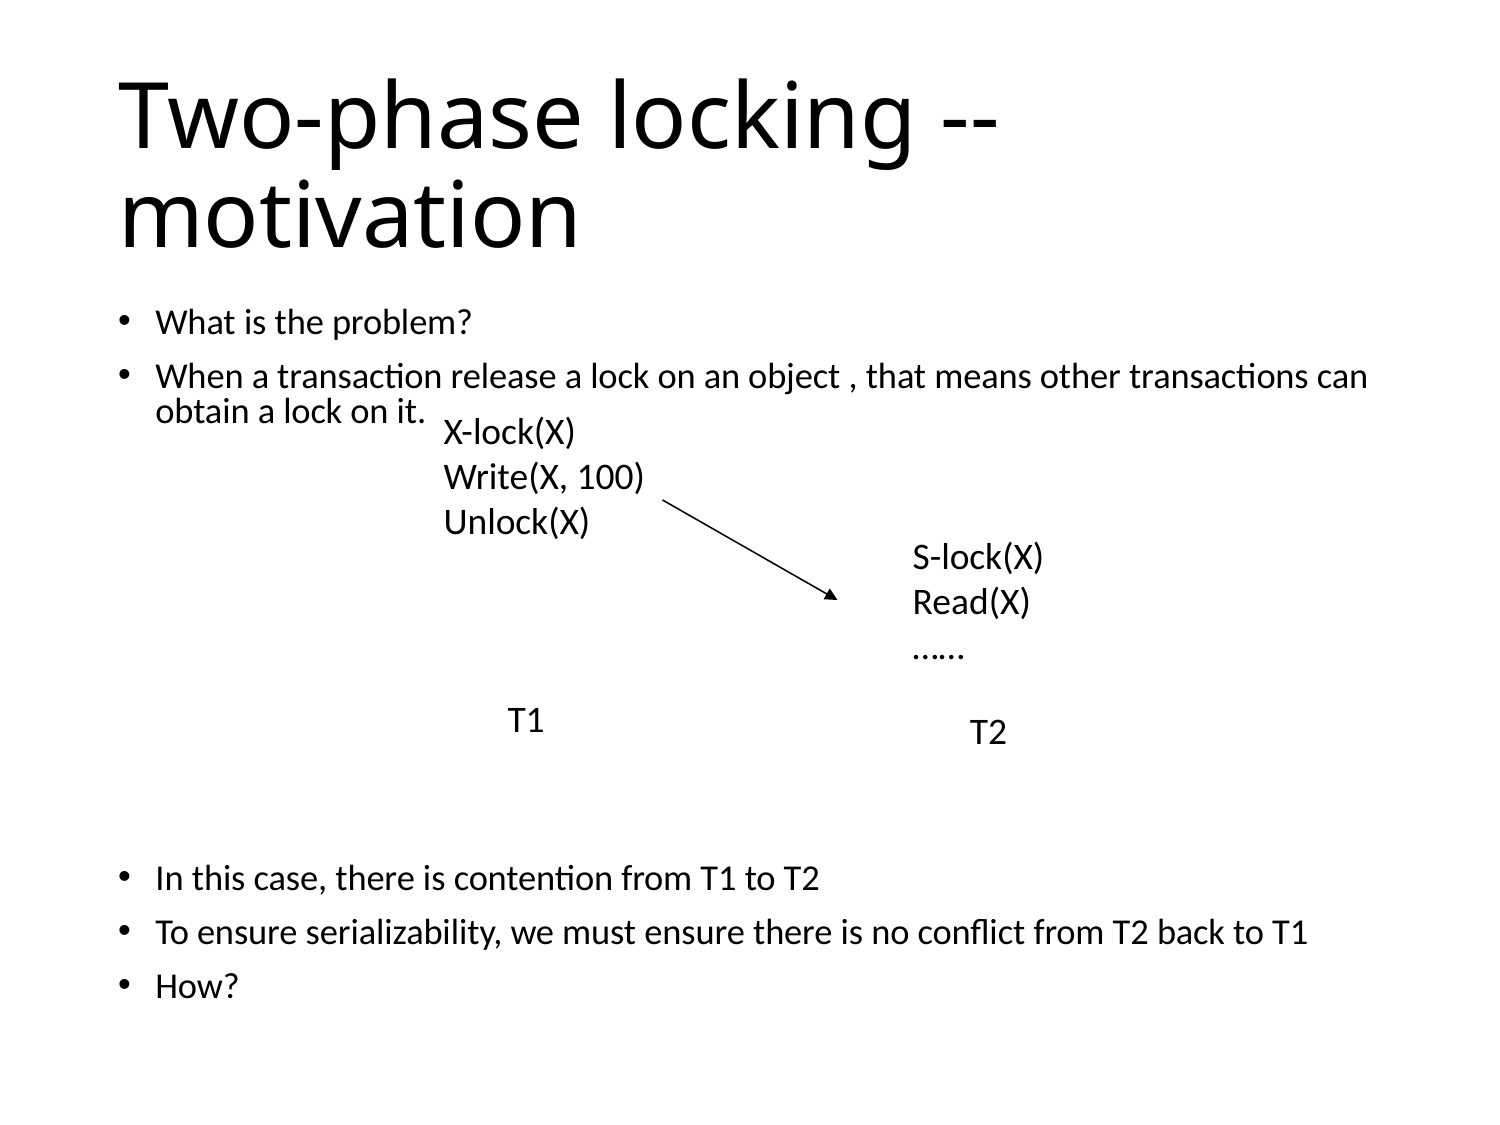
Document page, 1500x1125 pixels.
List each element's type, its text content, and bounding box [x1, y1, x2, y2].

text_box S-lock(X) Read(X) …… [897, 524, 1060, 675]
text_box T2 [955, 699, 1023, 760]
text_box T1 [492, 687, 560, 748]
list What is the problem? When a transaction release a lock on an object , that means other transactions can obtain a lock on it. In this case, there is contention from T1 to T2 To ensure serializability, we must ensure there is no conflict from T2 back to T1 How? [103, 299, 1397, 1014]
title Two-phase locking -- motivation [103, 59, 1397, 278]
text_box X-lock(X) Write(X, 100) Unlock(X) [428, 399, 661, 550]
text_box [662, 499, 838, 601]
